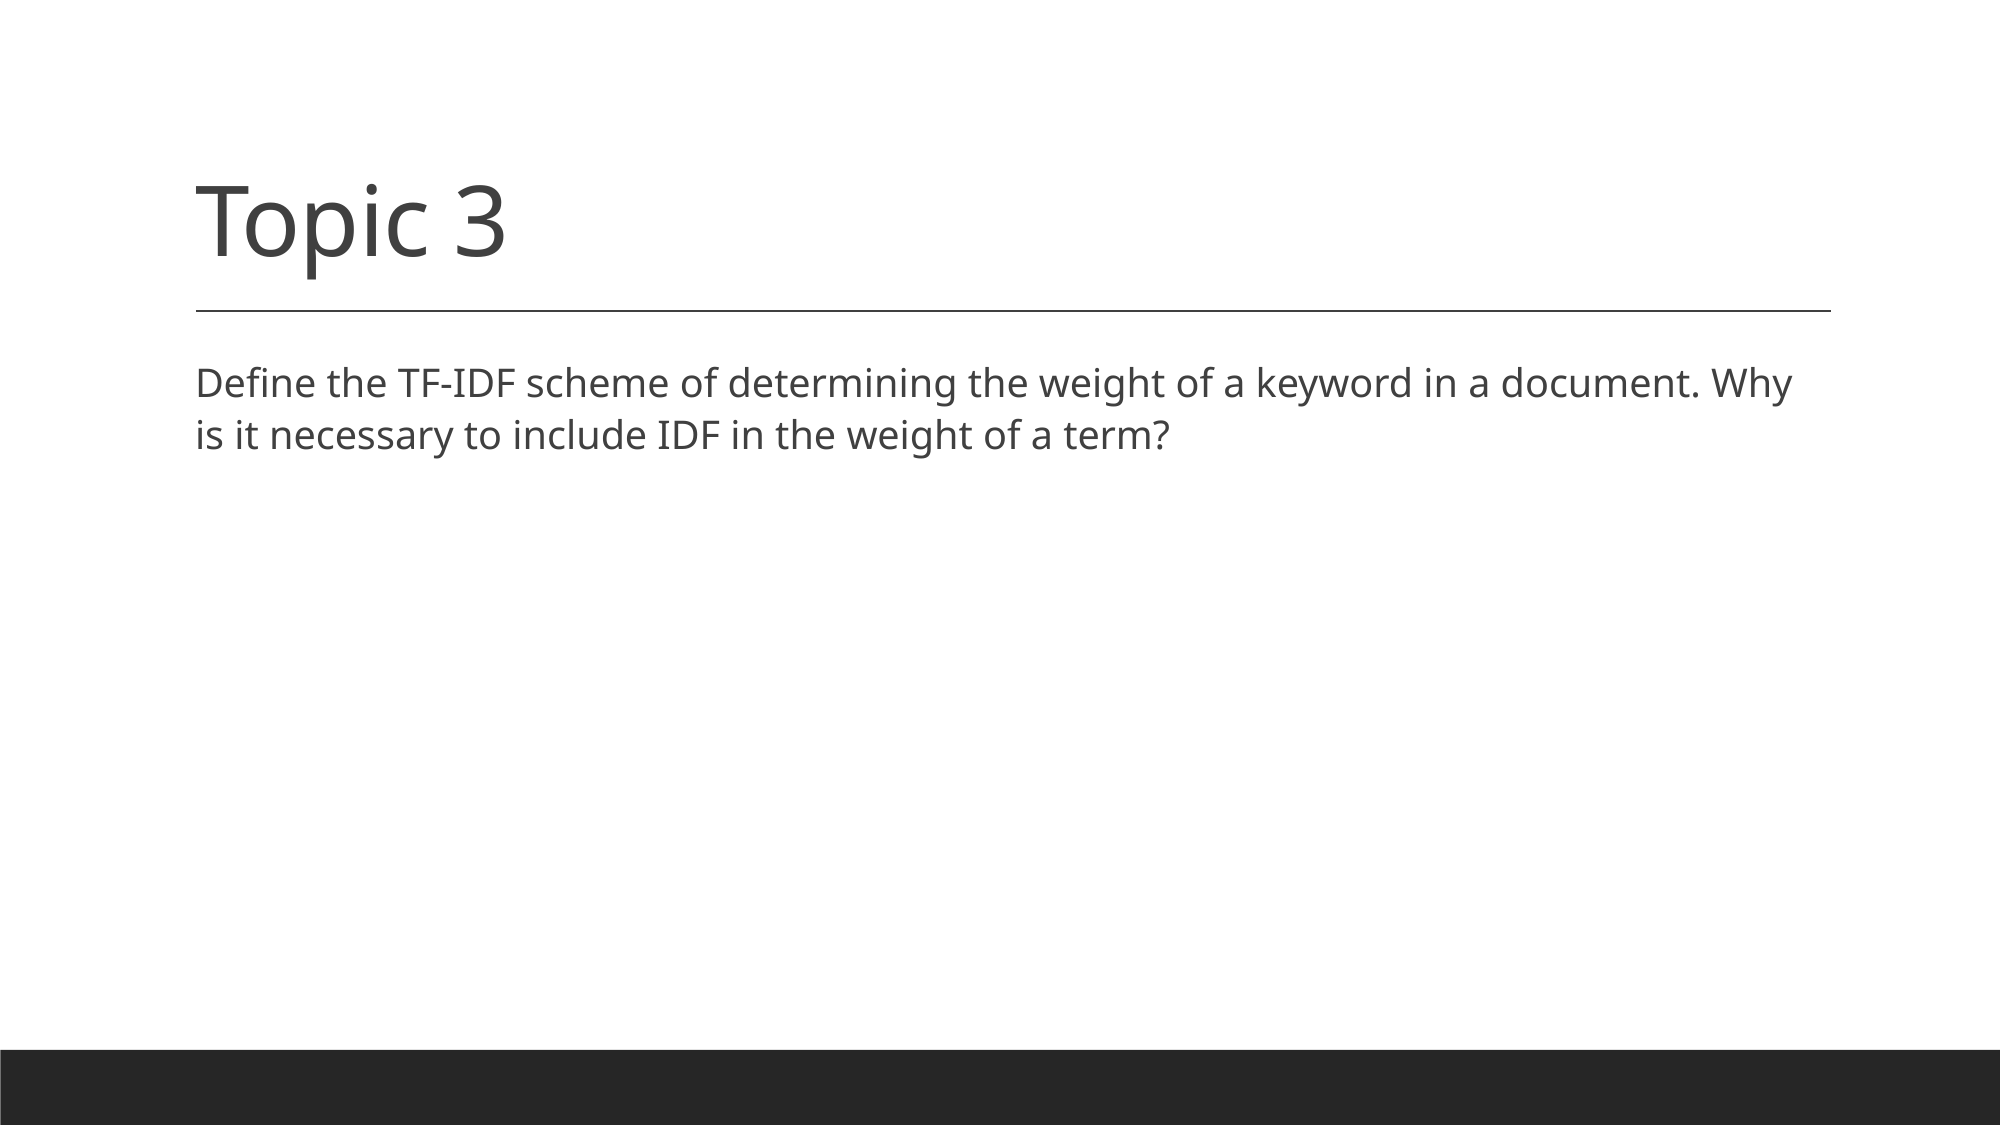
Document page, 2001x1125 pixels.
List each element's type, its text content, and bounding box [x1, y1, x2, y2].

title Topic 3 [180, 47, 1830, 285]
list Define the TF-IDF scheme of determining the weight of a keyword in a document. Why is it necessary to include IDF in the weight of a term? [180, 345, 1830, 963]
